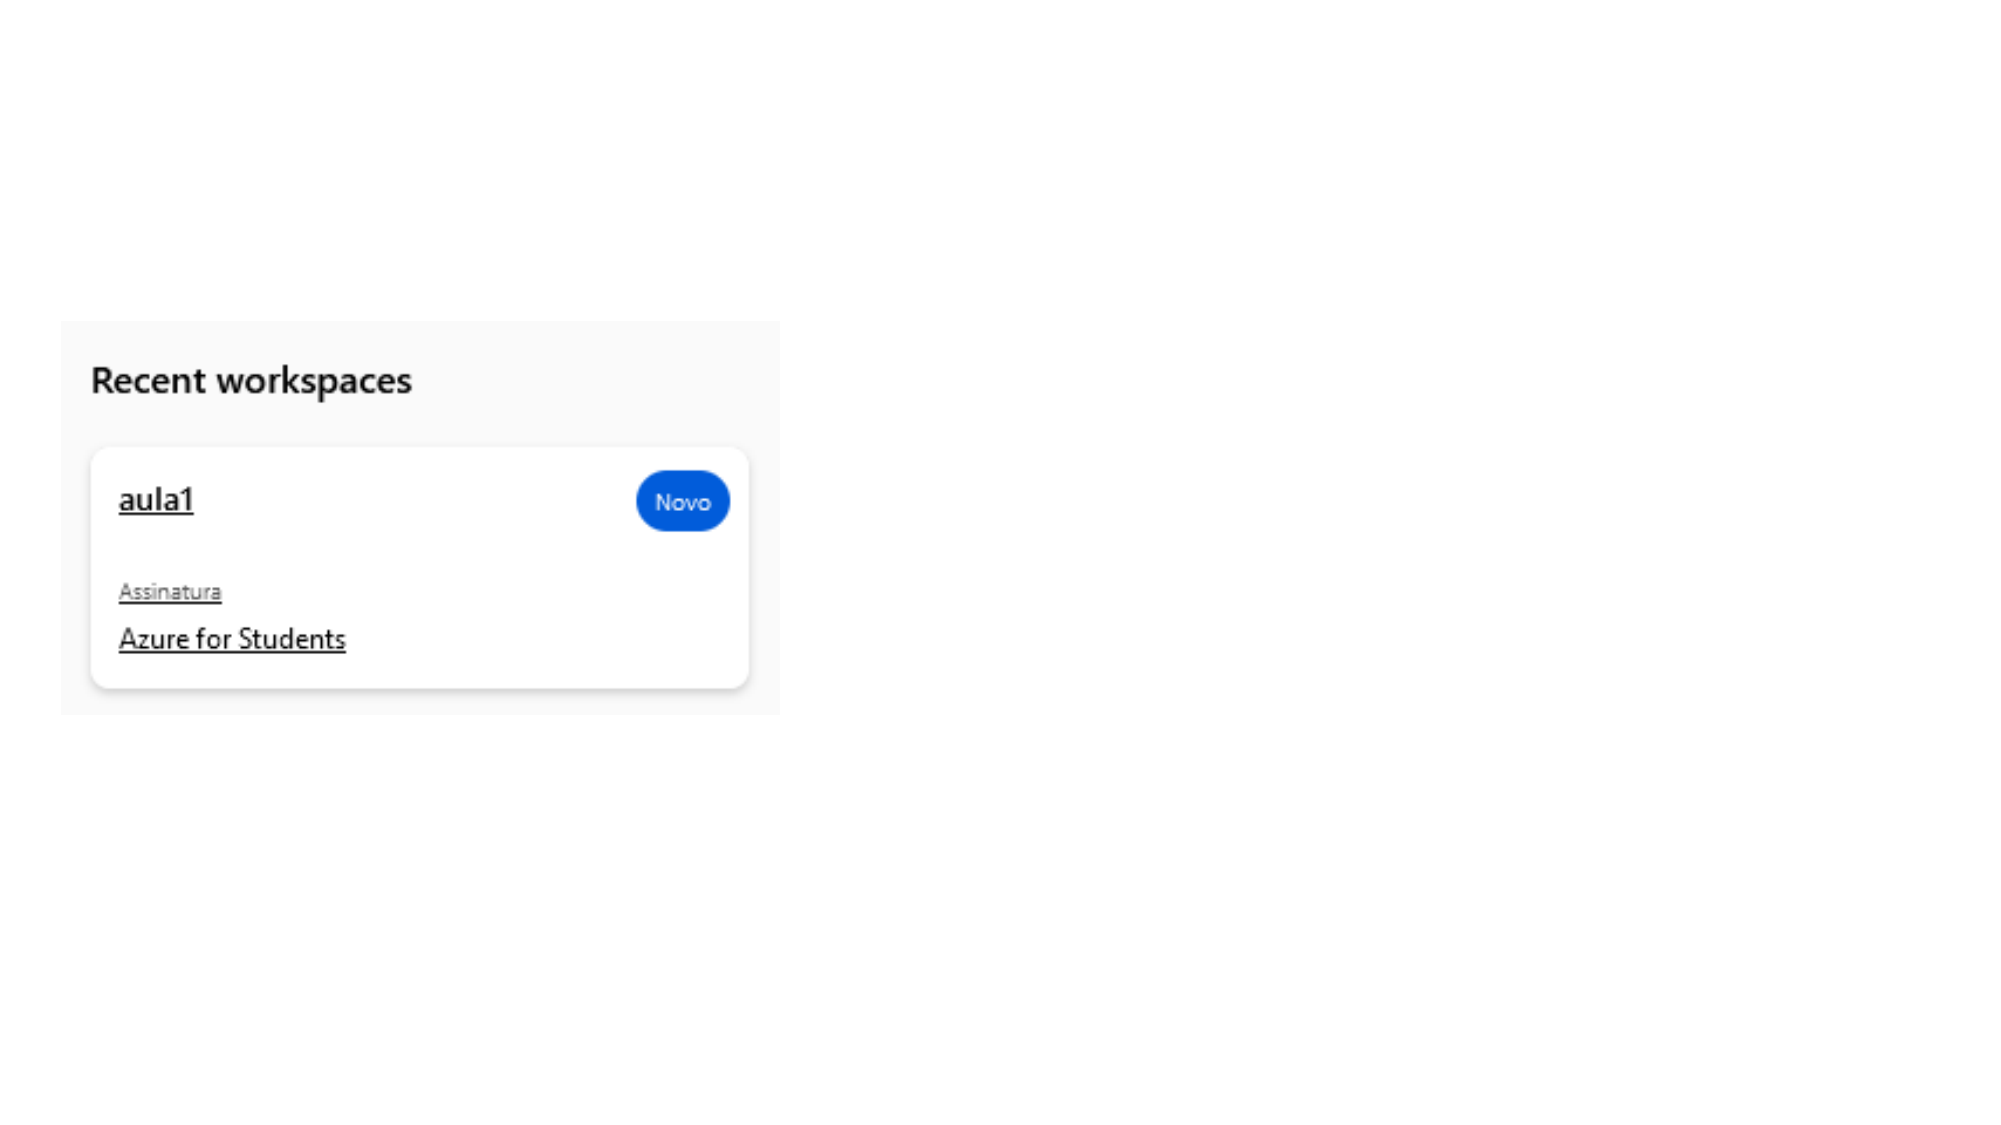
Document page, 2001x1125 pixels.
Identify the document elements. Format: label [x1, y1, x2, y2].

picture [61, 321, 780, 716]
